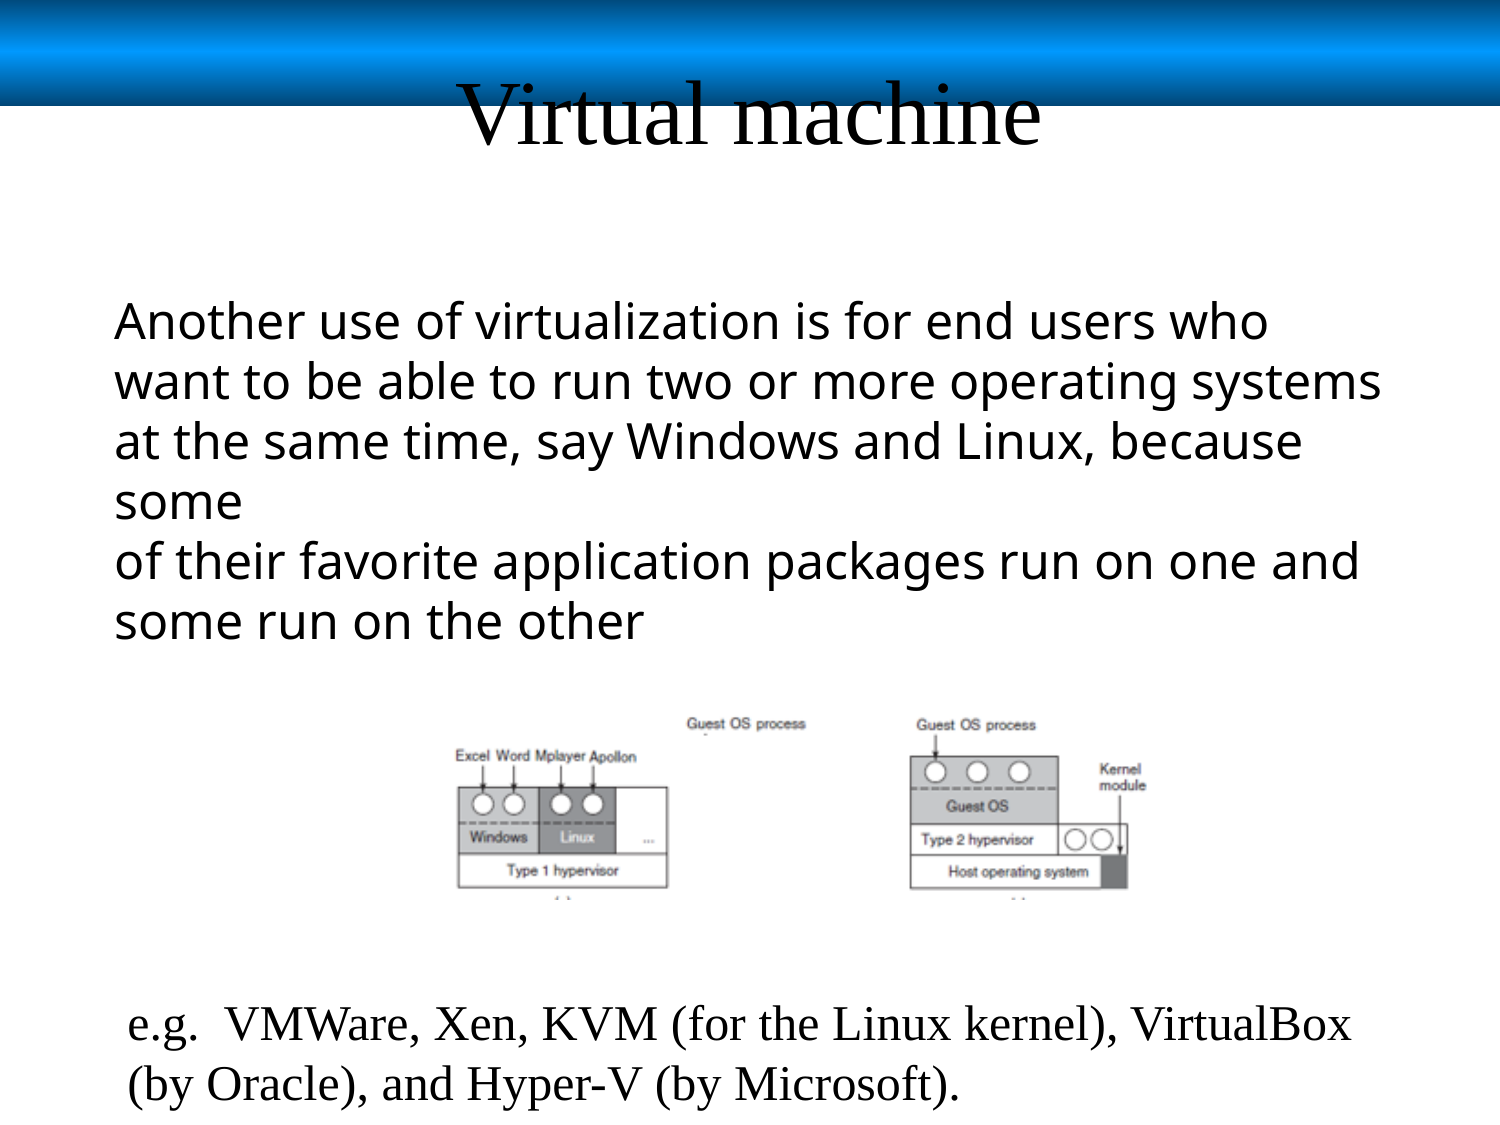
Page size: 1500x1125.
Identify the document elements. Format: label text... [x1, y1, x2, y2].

text_box Another use of virtualization is for end users who want to be able to run two or more operating systems at the same time, say Windows and Linux, because some of their favorite application packages run on one and some run on the other [99, 282, 1413, 657]
text_box e.g. VMWare, Xen, KVM (for the Linux kernel), VirtualBox (by Oracle), and Hyper-V (by Microsoft). [112, 982, 1388, 1118]
title Virtual machine [75, 45, 1425, 233]
picture [362, 705, 1207, 901]
